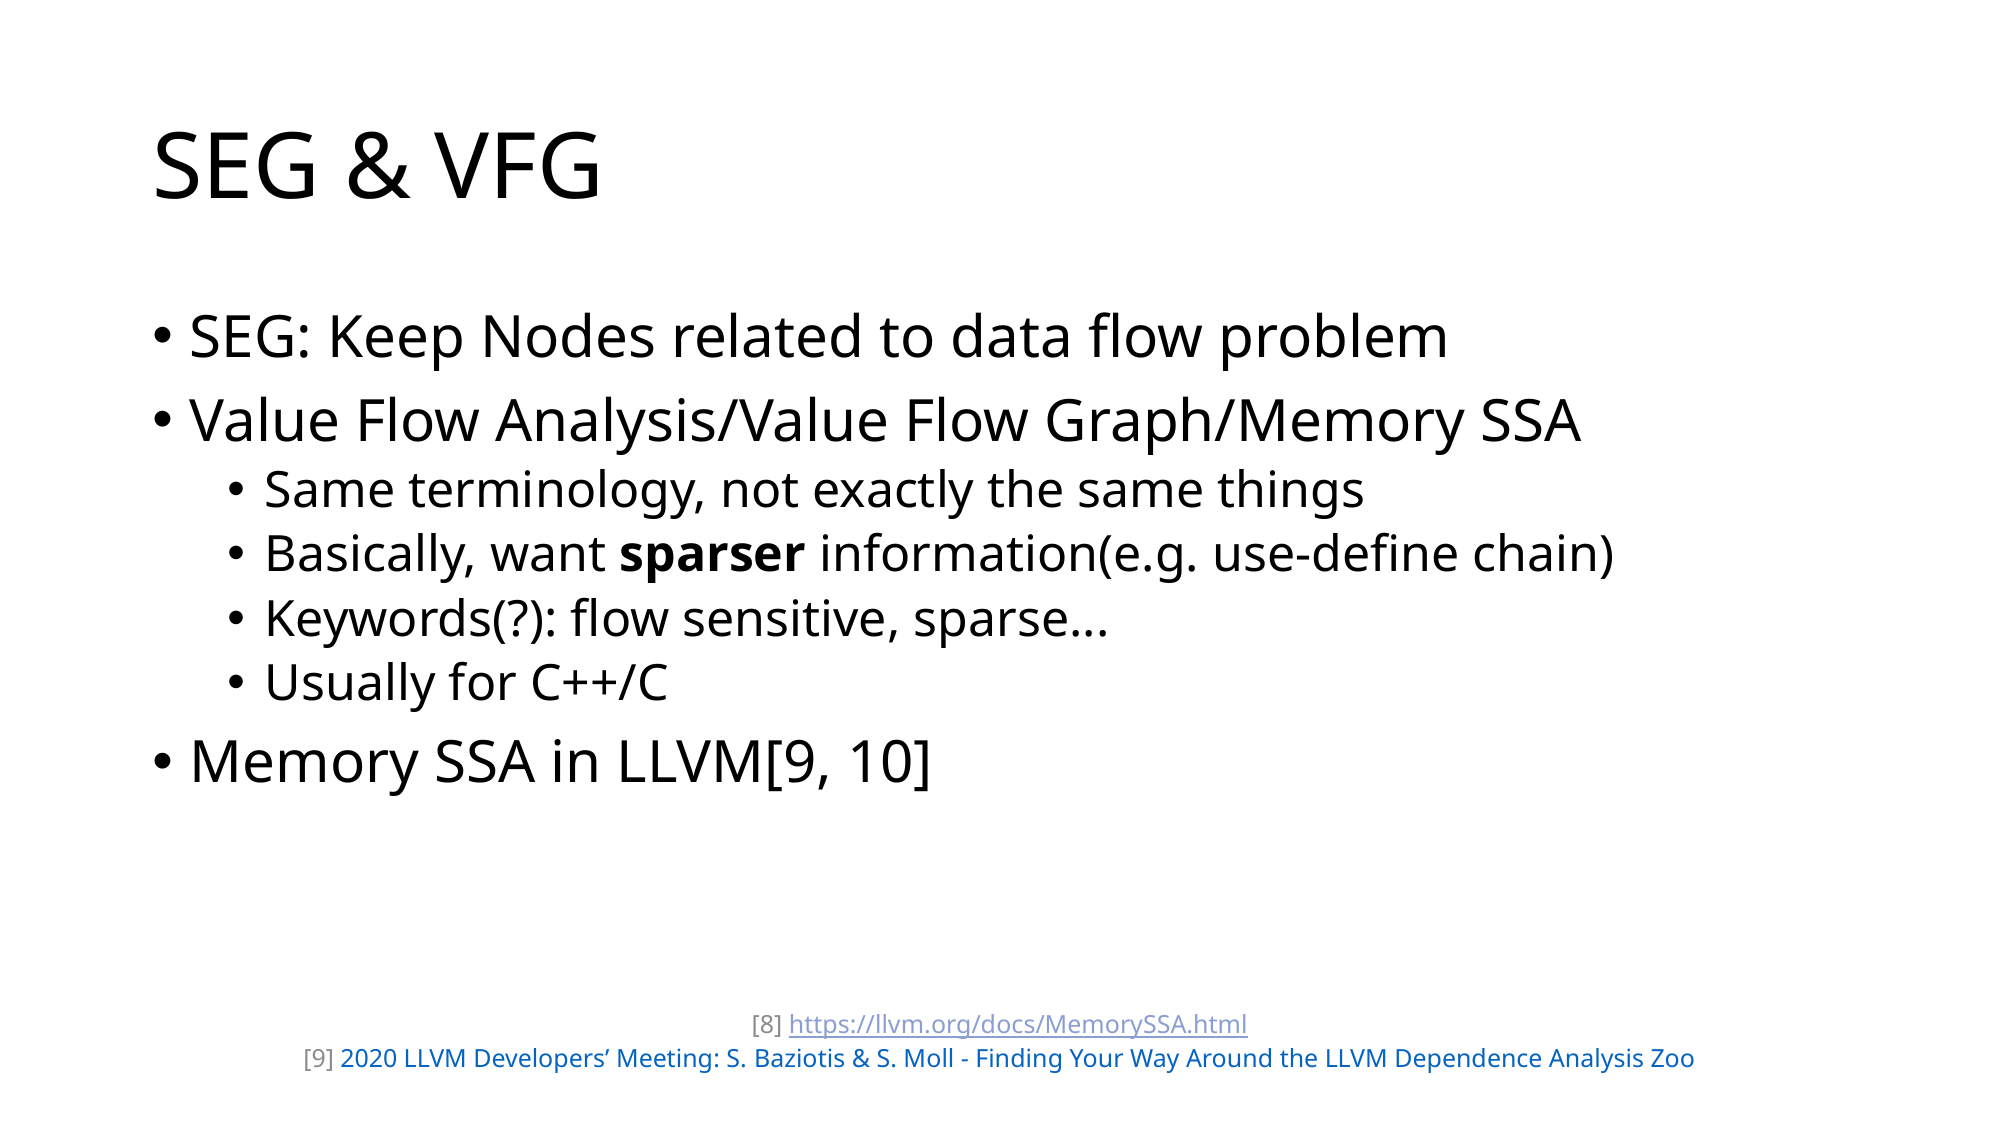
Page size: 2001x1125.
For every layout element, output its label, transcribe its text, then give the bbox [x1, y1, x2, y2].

list SEG: Keep Nodes related to data flow problem Value Flow Analysis/Value Flow Graph/Memory SSA Same terminology, not exactly the same things Basically, want sparser information(e.g. use-define chain) Keywords(?): flow sensitive, sparse... Usually for C++/C Memory SSA in LLVM[9, 10] [137, 299, 1863, 1013]
footer [8] https://llvm.org/docs/MemorySSA.html [9] 2020 LLVM Developers’ Meeting: S. Baziotis & S. Moll - Finding Your Way Around the LLVM Dependence Analysis Zoo [0, 1013, 2000, 1103]
title SEG & VFG [137, 59, 1863, 278]
